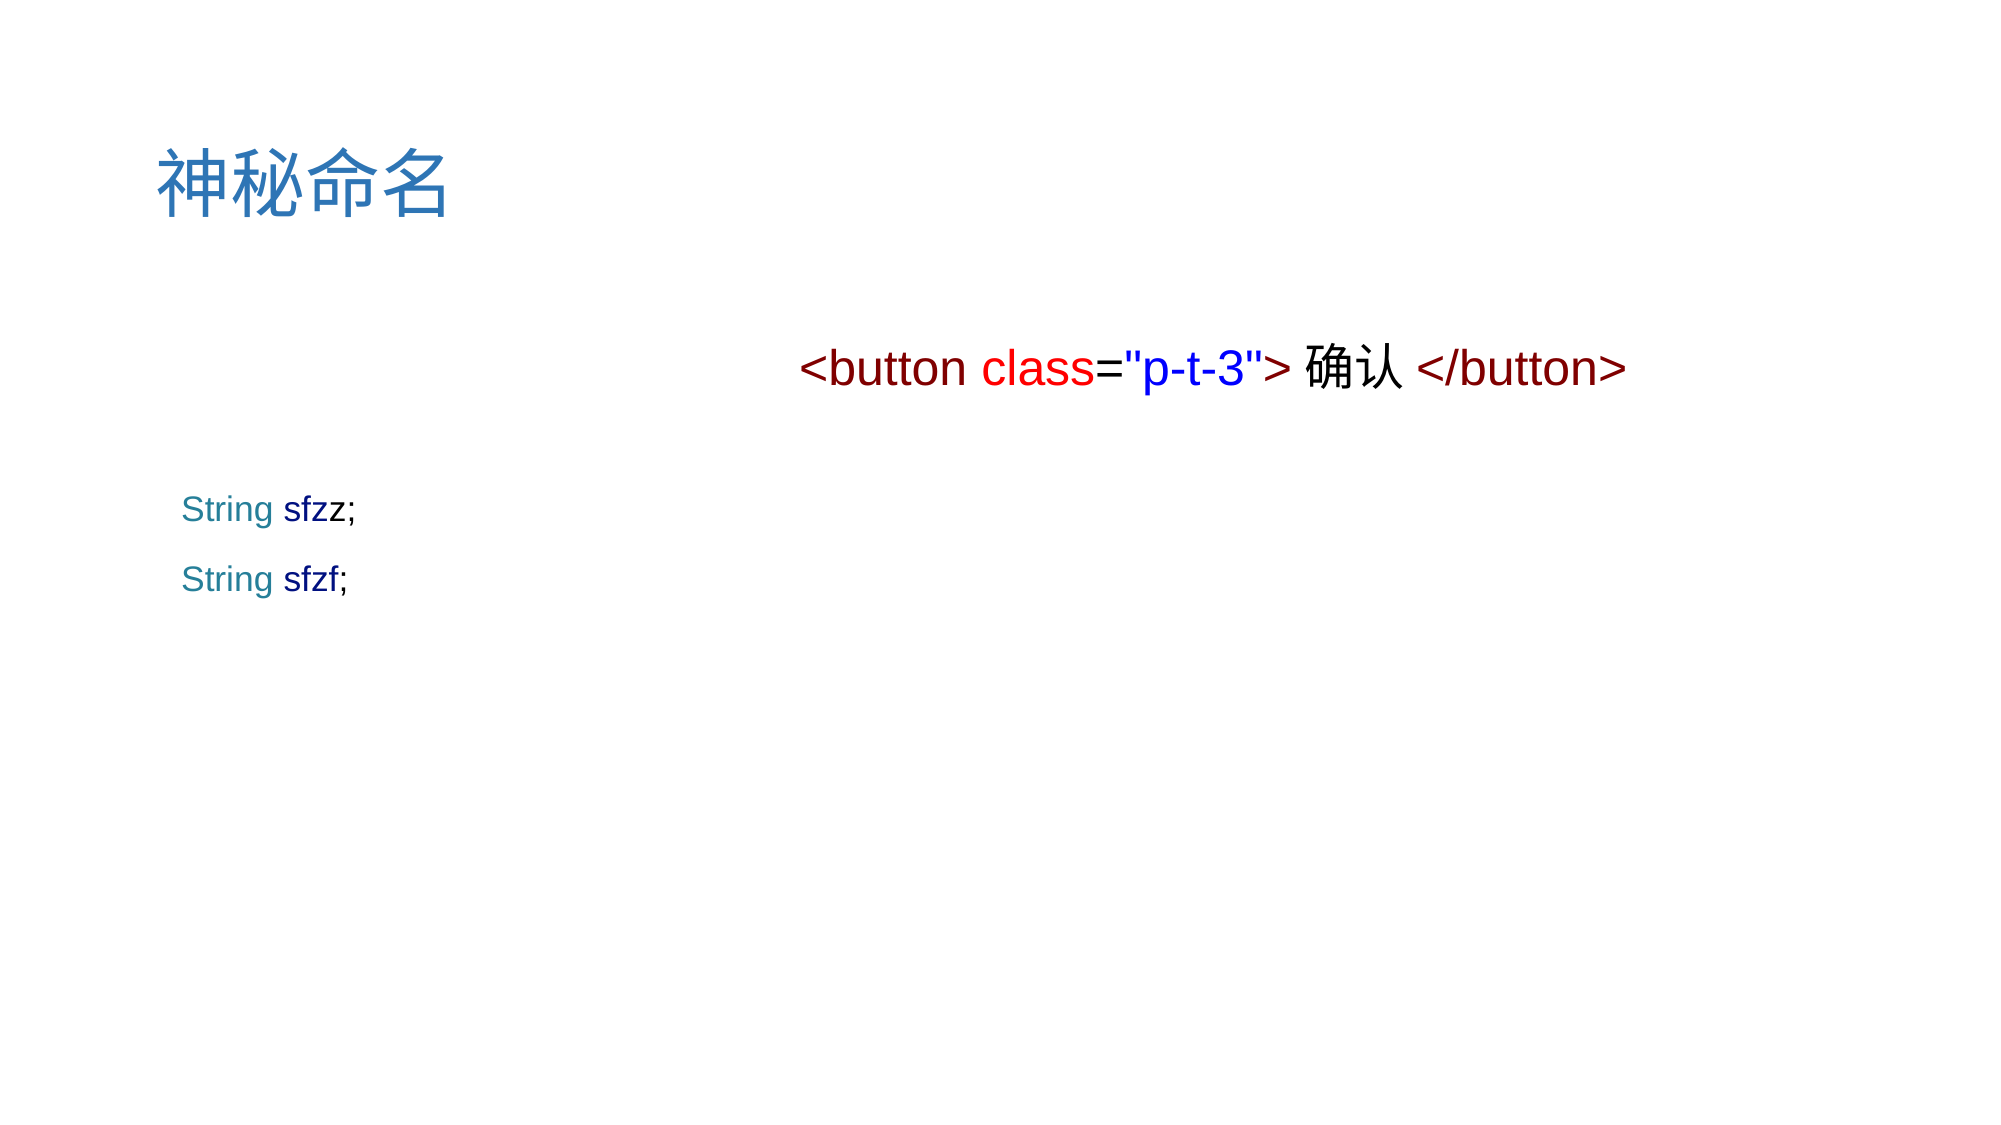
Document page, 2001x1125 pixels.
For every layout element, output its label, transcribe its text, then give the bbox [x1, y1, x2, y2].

text_box 神秘命名 [140, 128, 800, 234]
text_box <button class="p-t-3">确认</button> [784, 281, 1689, 411]
text_box String sfzz; // 身份证背面 String sfzf; // 身份证反面 [166, 442, 610, 614]
